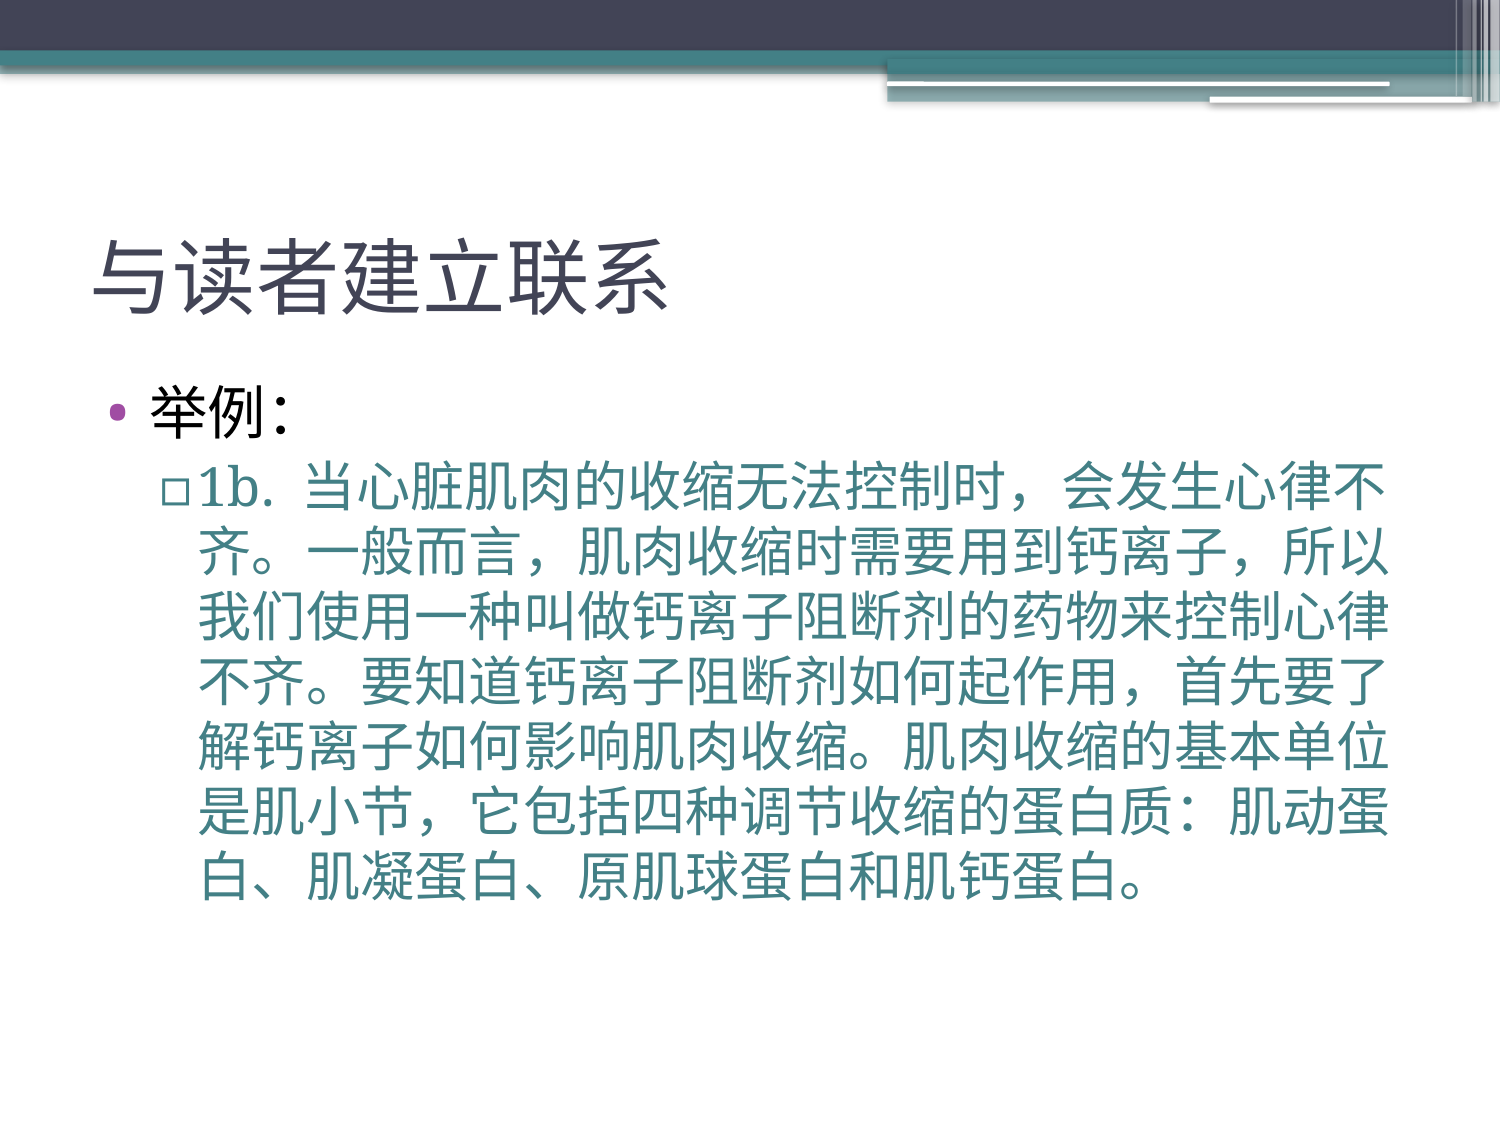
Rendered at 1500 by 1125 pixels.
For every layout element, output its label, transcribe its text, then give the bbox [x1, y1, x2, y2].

title 与读者建立联系 [75, 187, 1425, 363]
list 举例： 1b. 当心脏肌肉的收缩无法控制时，会发生心律不齐。一般而言，肌肉收缩时需要用到钙离子，所以我们使用一种叫做钙离子阻断剂的药物来控制心律不齐。要知道钙离子阻断剂如何起作用，首先要了解钙离子如何影响肌肉收缩。肌肉收缩的基本单位是肌小节，它包括四种调节收缩的蛋白质：肌动蛋白、肌凝蛋白、原肌球蛋白和肌钙蛋白。 [75, 368, 1425, 1079]
